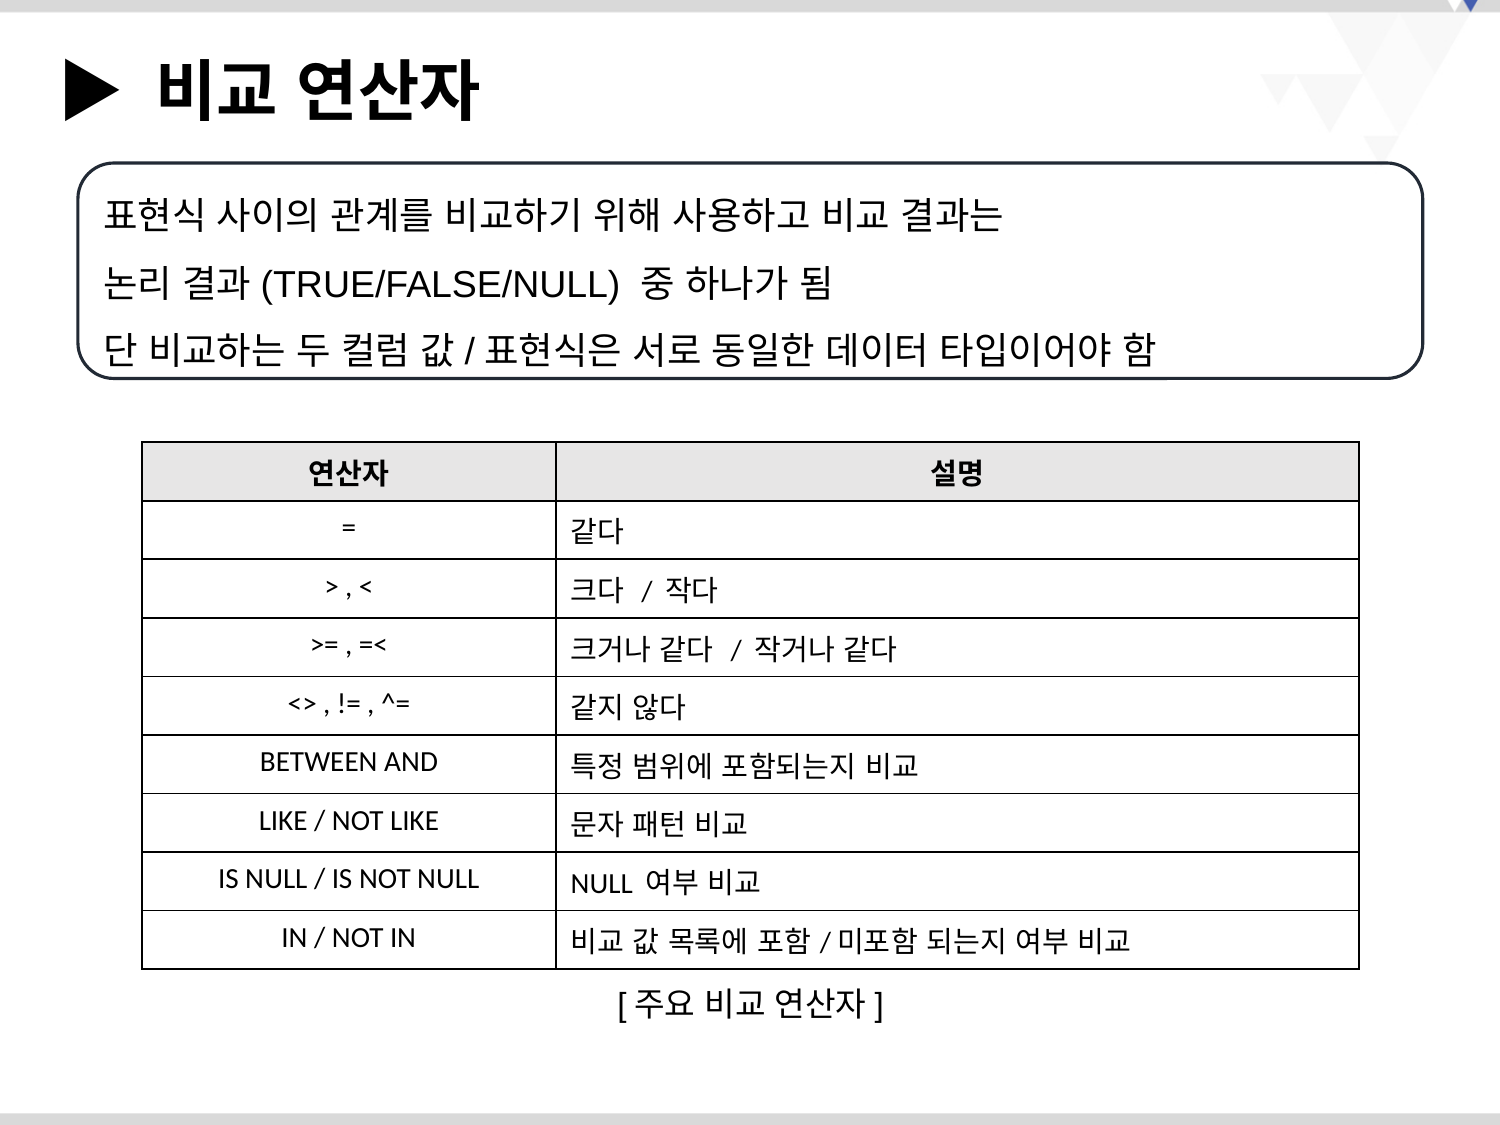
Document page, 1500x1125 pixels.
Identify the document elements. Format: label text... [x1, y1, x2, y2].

text_box ▶ 비교 연산자 [42, 41, 1460, 137]
table_cell IN / NOT IN [143, 911, 555, 968]
table_cell BETWEEN AND [143, 736, 555, 793]
table_cell = [143, 502, 555, 558]
text_box [주요 비교 연산자] [602, 976, 899, 1031]
table_cell 같다 [557, 502, 1358, 558]
table_cell <> , != , ^= [143, 677, 555, 734]
table_cell >= , =< [143, 619, 555, 676]
table_header 연산자 [143, 443, 555, 500]
text_box 표현식 사이의 관계를 비교하기 위해 사용하고 비교 결과는 논리 결과(TRUE/FALSE/NULL) 중 하나가 됨 단 비교하는 두 컬럼 값/표현식은 서로 동일한 데이터 타입이어야 함 [76, 161, 1424, 380]
table_cell 특정 범위에 포함되는지 비교 [557, 736, 1358, 793]
table_cell 크다 / 작다 [557, 560, 1358, 617]
table_cell 문자 패턴 비교 [557, 794, 1358, 851]
table_cell 크거나 같다 / 작거나 같다 [557, 619, 1358, 676]
table_cell > , < [143, 560, 555, 617]
table_header 설명 [557, 443, 1358, 500]
table_cell 비교 값 목록에 포함/미포함 되는지 여부 비교 [557, 911, 1358, 968]
table_cell 같지 않다 [557, 677, 1358, 734]
table_cell NULL 여부 비교 [557, 853, 1358, 910]
picture [0, 0, 1500, 1113]
table_cell LIKE / NOT LIKE [143, 794, 555, 851]
table_cell IS NULL / IS NOT NULL [143, 853, 555, 910]
